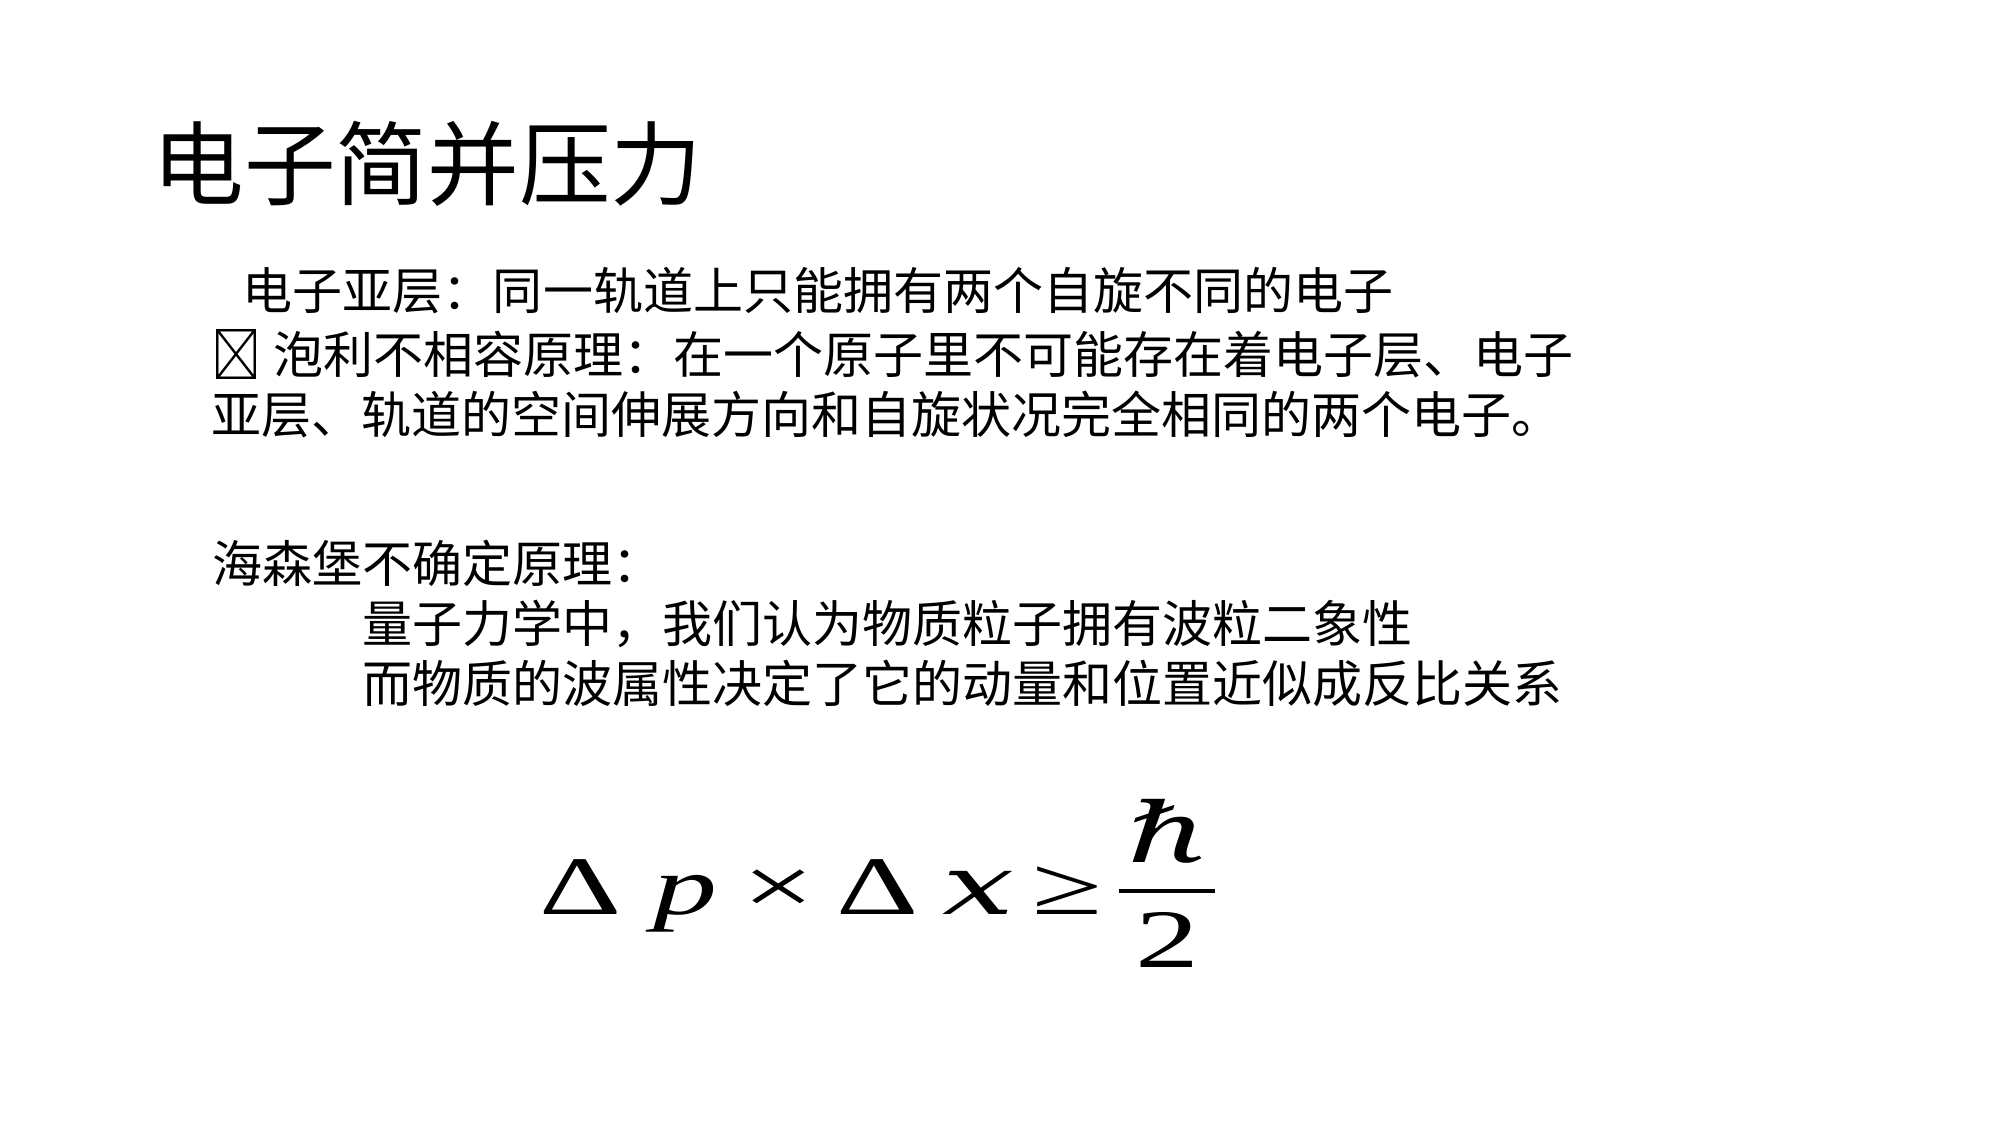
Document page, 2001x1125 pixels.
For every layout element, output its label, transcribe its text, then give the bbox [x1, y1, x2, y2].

title 电子简并压力 [137, 59, 1863, 278]
text_box 海森堡不确定原理： 量子力学中，我们认为物质粒子拥有波粒二象性 而物质的波属性决定了它的动量和位置近似成反比关系 [197, 525, 1863, 765]
text_box 电子亚层：同一轨道上只能拥有两个自旋不同的电子 [228, 252, 1635, 327]
text_box 泡利不相容原理：在一个原子里不可能存在着电子层、电子亚层、轨道的空间伸展方向和自旋状况完全相同的两个电子。 [196, 316, 1604, 451]
